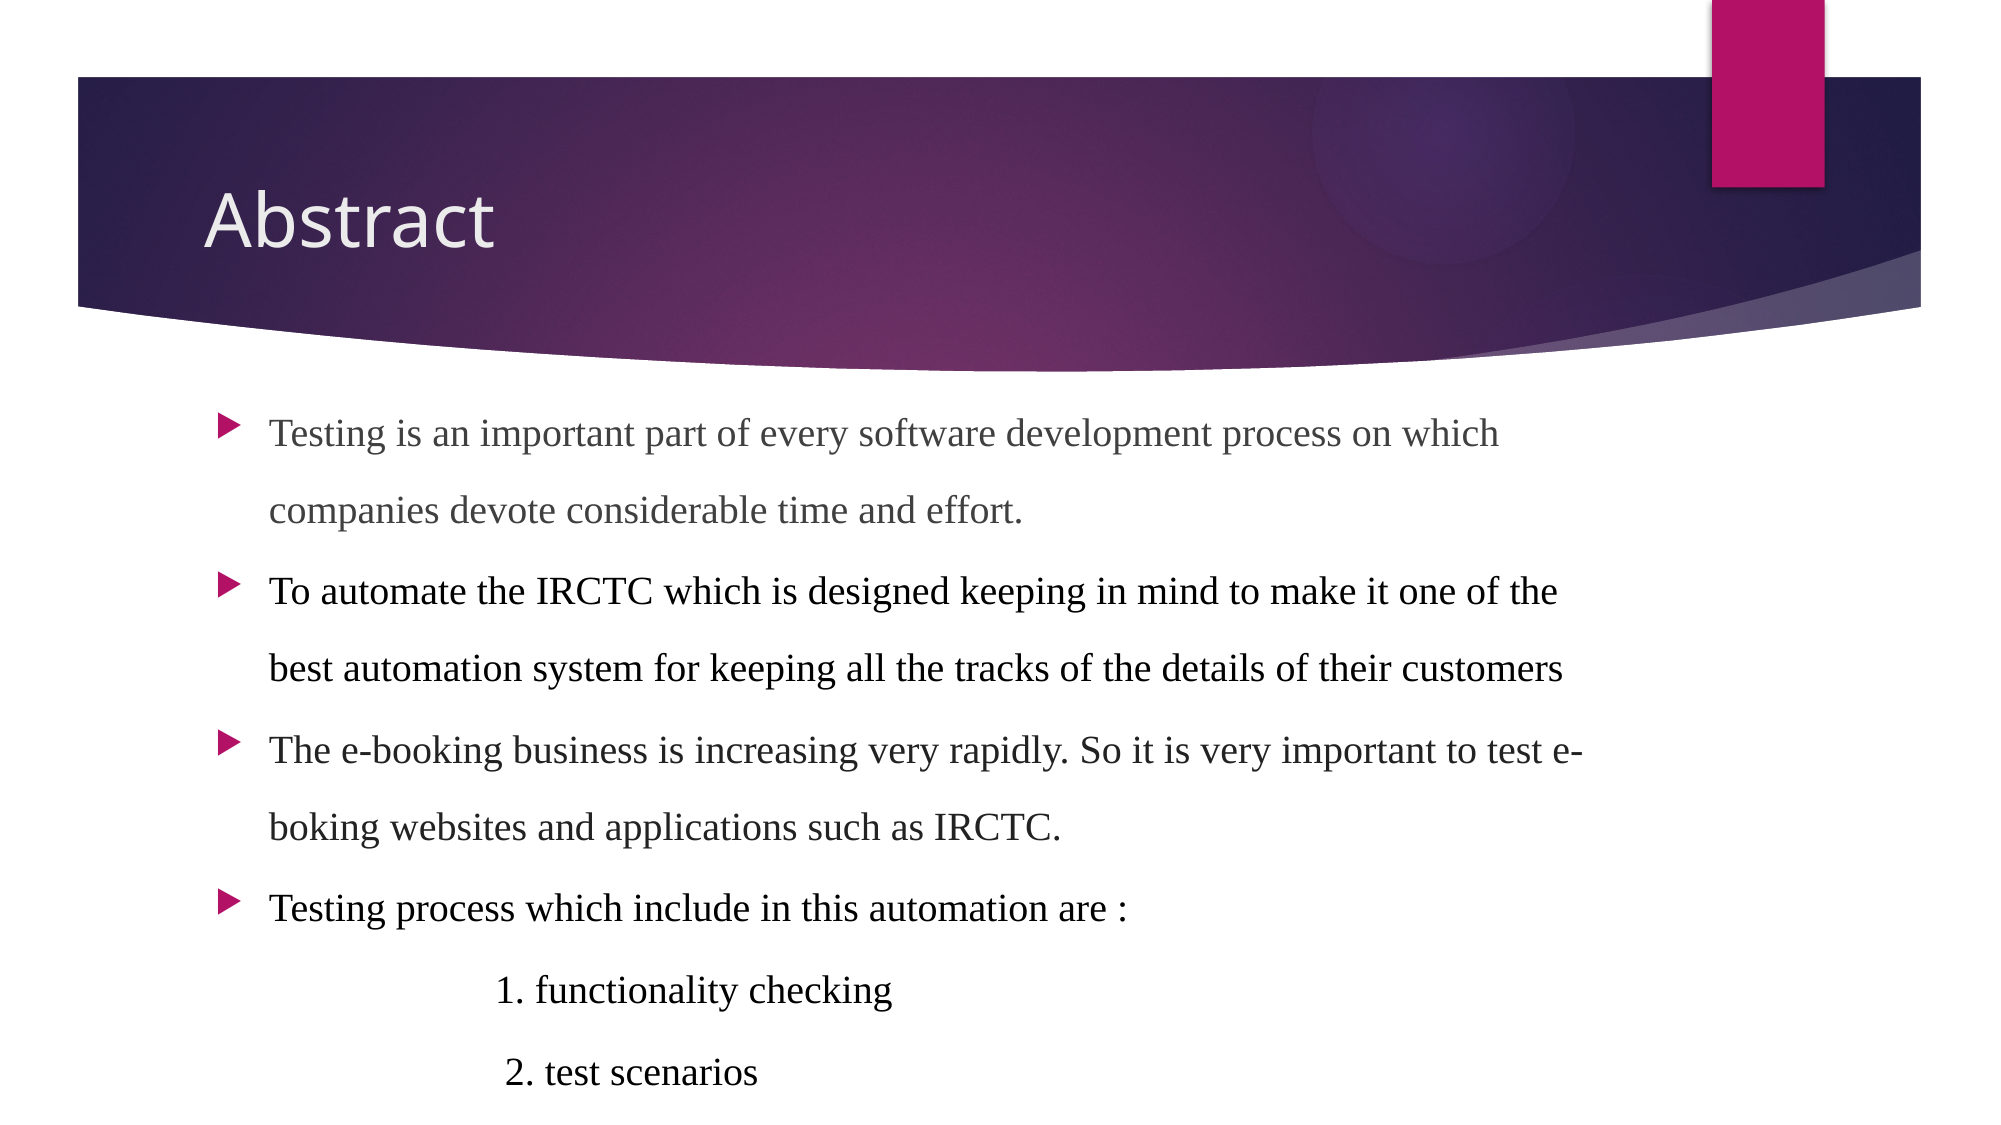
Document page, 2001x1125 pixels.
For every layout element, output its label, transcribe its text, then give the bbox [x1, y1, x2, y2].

title Abstract [189, 159, 1627, 276]
list Testing is an important part of every software development process on which companies devote considerable time and effort. To automate the IRCTC which is designed keeping in mind to make it one of the best automation system for keeping all the tracks of the details of their customers The e-booking business is increasing very rapidly. So it is very important to test e-boking websites and applications such as IRCTC. Testing process which include in this automation are : 1. functionality checking 2. test scenarios [200, 370, 1648, 1110]
